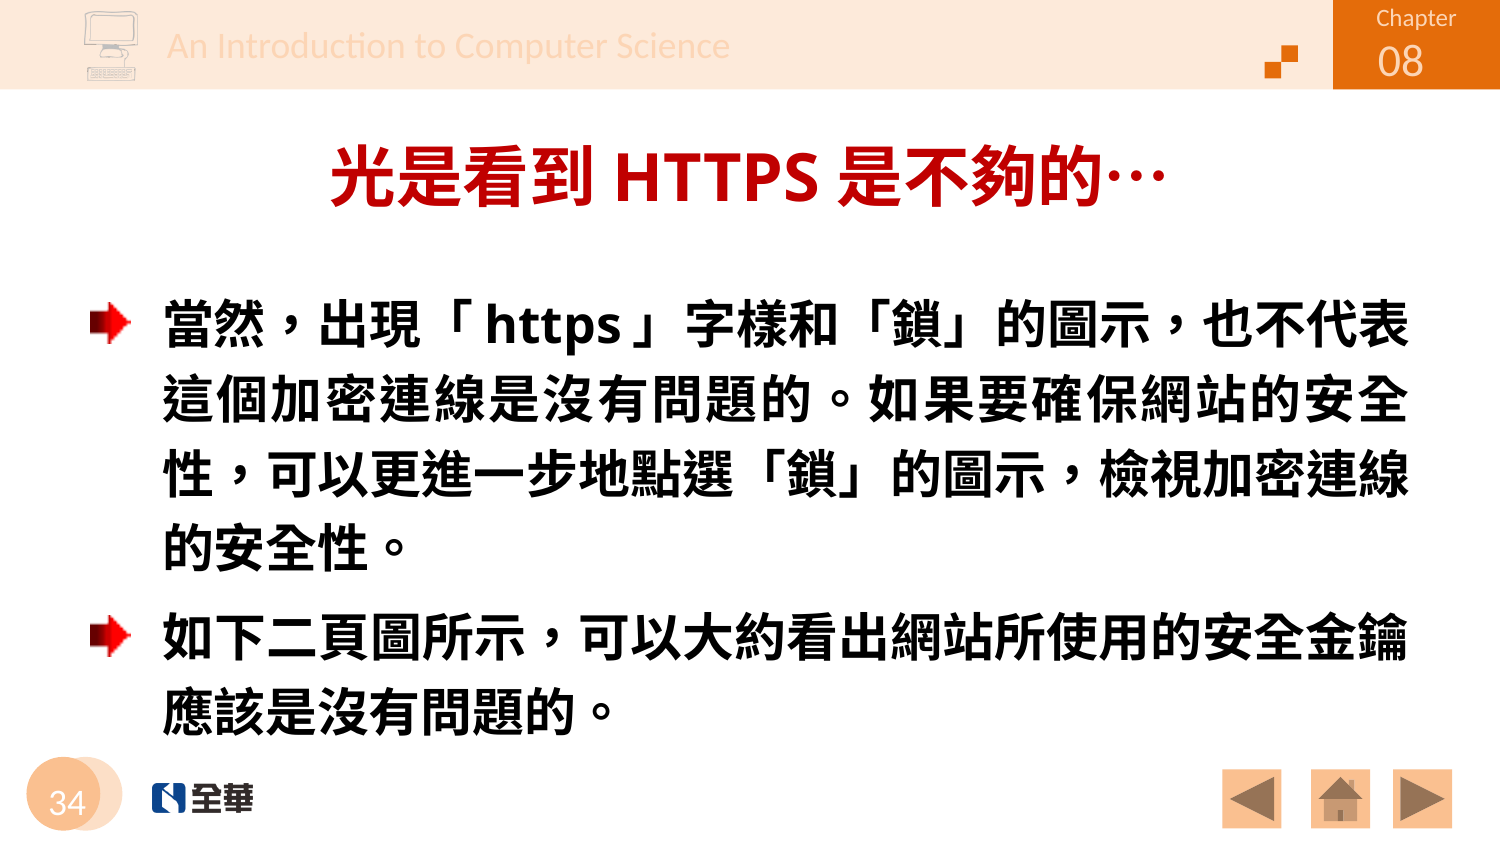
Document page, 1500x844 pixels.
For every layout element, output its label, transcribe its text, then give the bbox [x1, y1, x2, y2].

picture [90, 302, 131, 344]
title 光是看到HTTPS是不夠的… [75, 104, 1425, 245]
picture [90, 615, 131, 657]
picture [152, 783, 253, 813]
picture [84, 11, 138, 81]
list 當然，出現「https」字樣和「鎖」的圖示，也不代表這個加密連線是沒有問題的。如果要確保網站的安全性，可以更進一步地點選「鎖」的圖示，檢視加密連線的安全性。 如下二頁圖所示，可以大約看出網站所使用的安全金鑰應該是沒有問題的。 [75, 272, 1425, 754]
